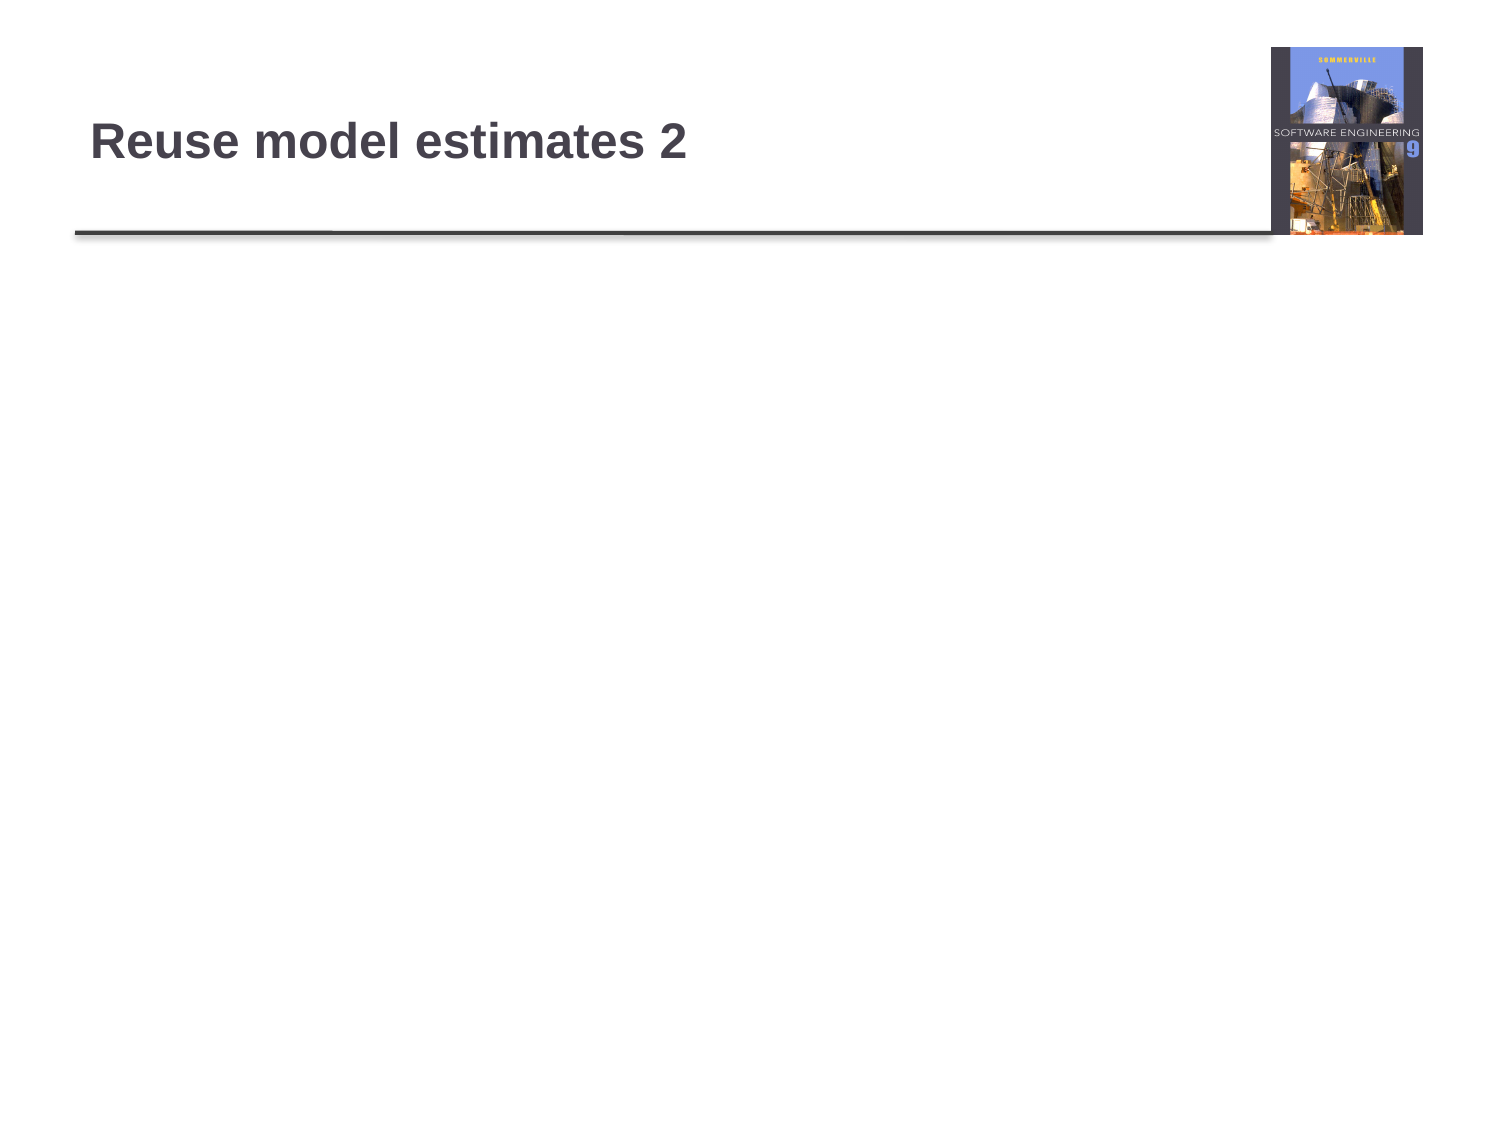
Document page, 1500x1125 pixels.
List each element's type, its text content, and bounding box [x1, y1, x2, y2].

picture [1272, 47, 1423, 235]
title Reuse model estimates 2 [74, 44, 1272, 233]
